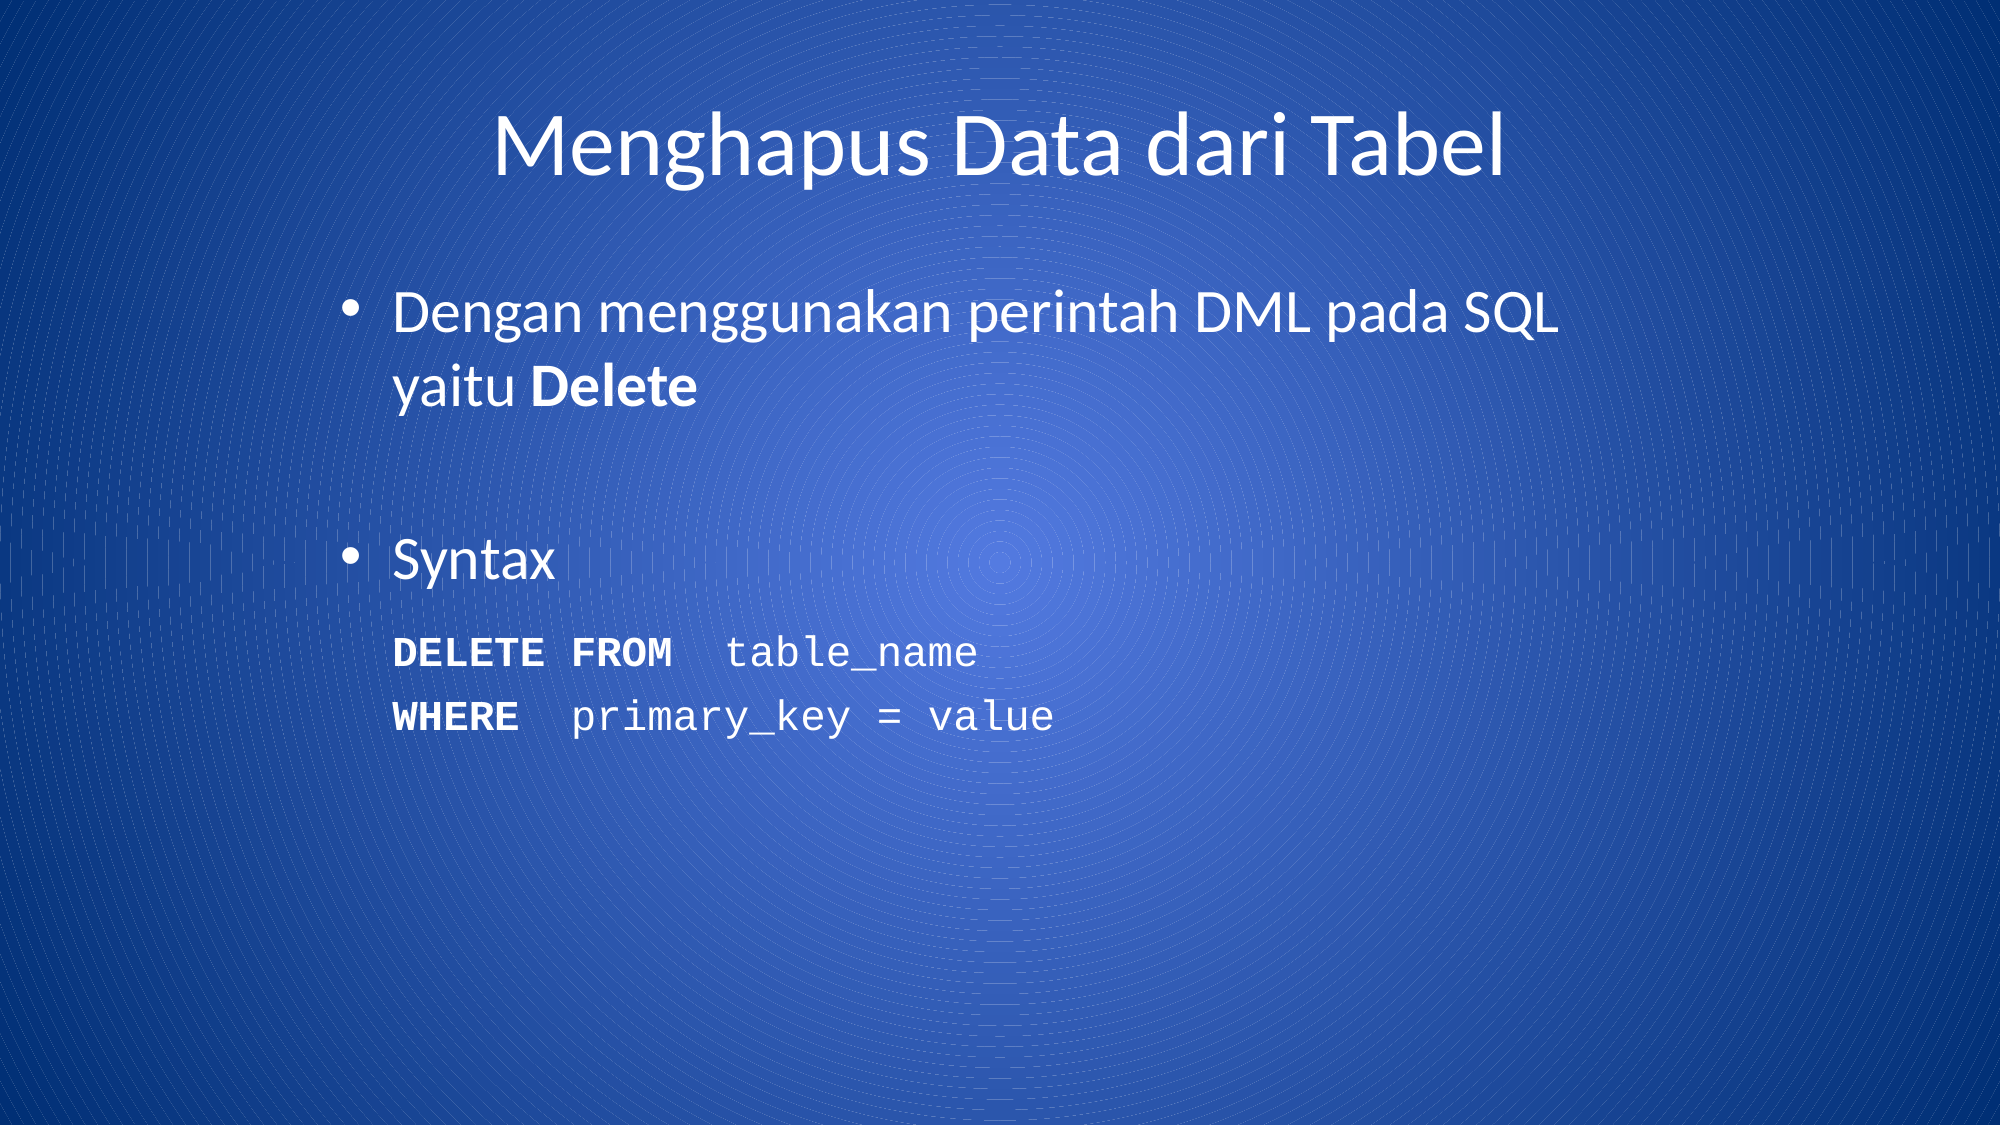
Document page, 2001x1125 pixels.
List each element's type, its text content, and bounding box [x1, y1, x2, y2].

list Dengan menggunakan perintah DML pada SQL yaitu Delete Syntax DELETE FROM table_name WHERE primary_key = value [324, 262, 1675, 750]
title Menghapus Data dari Tabel [99, 45, 1900, 233]
